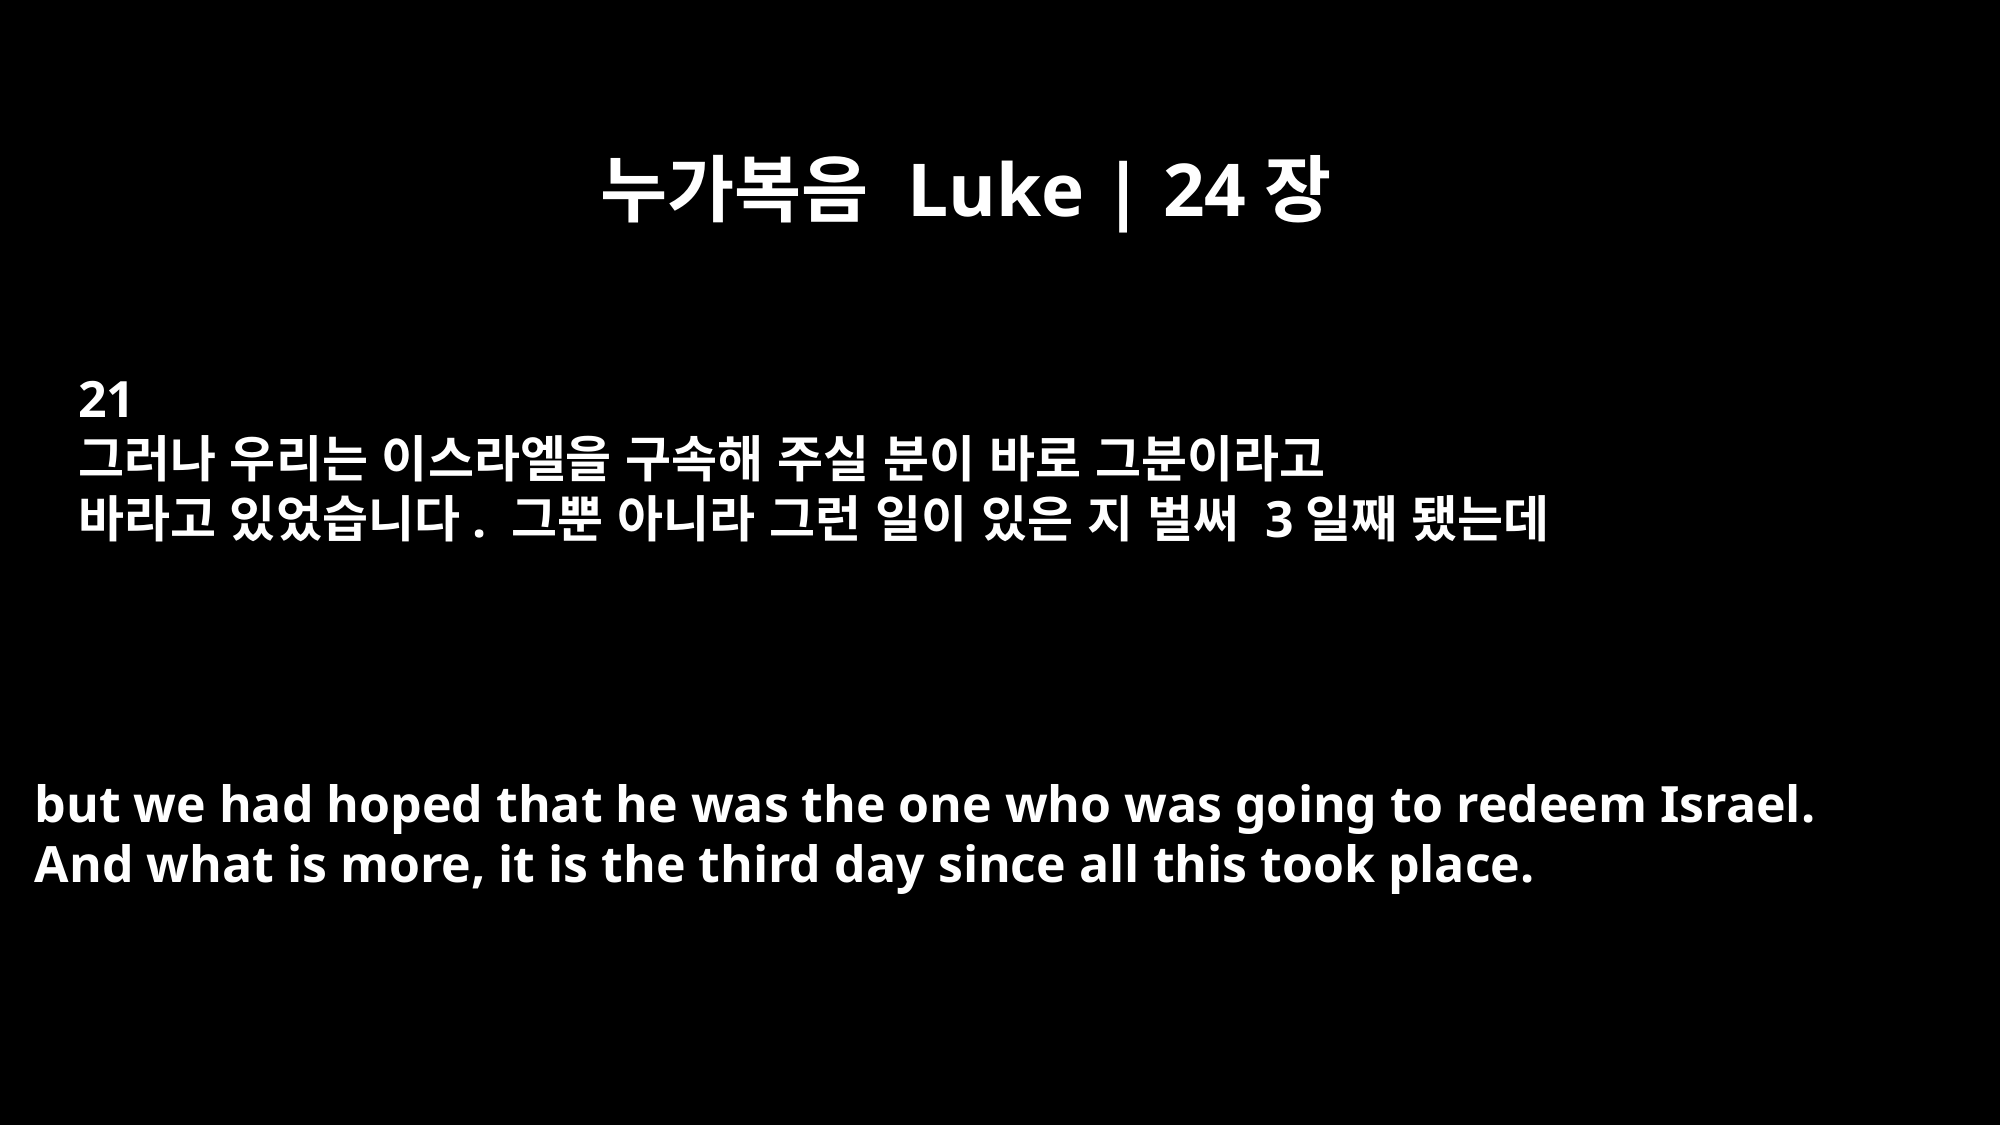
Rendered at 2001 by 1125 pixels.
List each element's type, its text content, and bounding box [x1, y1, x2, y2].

text_box 누가복음 Luke | 24장 [585, 136, 1347, 239]
text_box but we had hoped that he was the one who was going to redeem Israel. And what is more, it is the third day since all this took place. [19, 764, 1844, 900]
text_box 21 그러나 우리는 이스라엘을 구속해 주실 분이 바로 그분이라고 바라고 있었습니다. 그뿐 아니라 그런 일이 있은 지 벌써 3일째 됐는데 [63, 359, 1565, 555]
